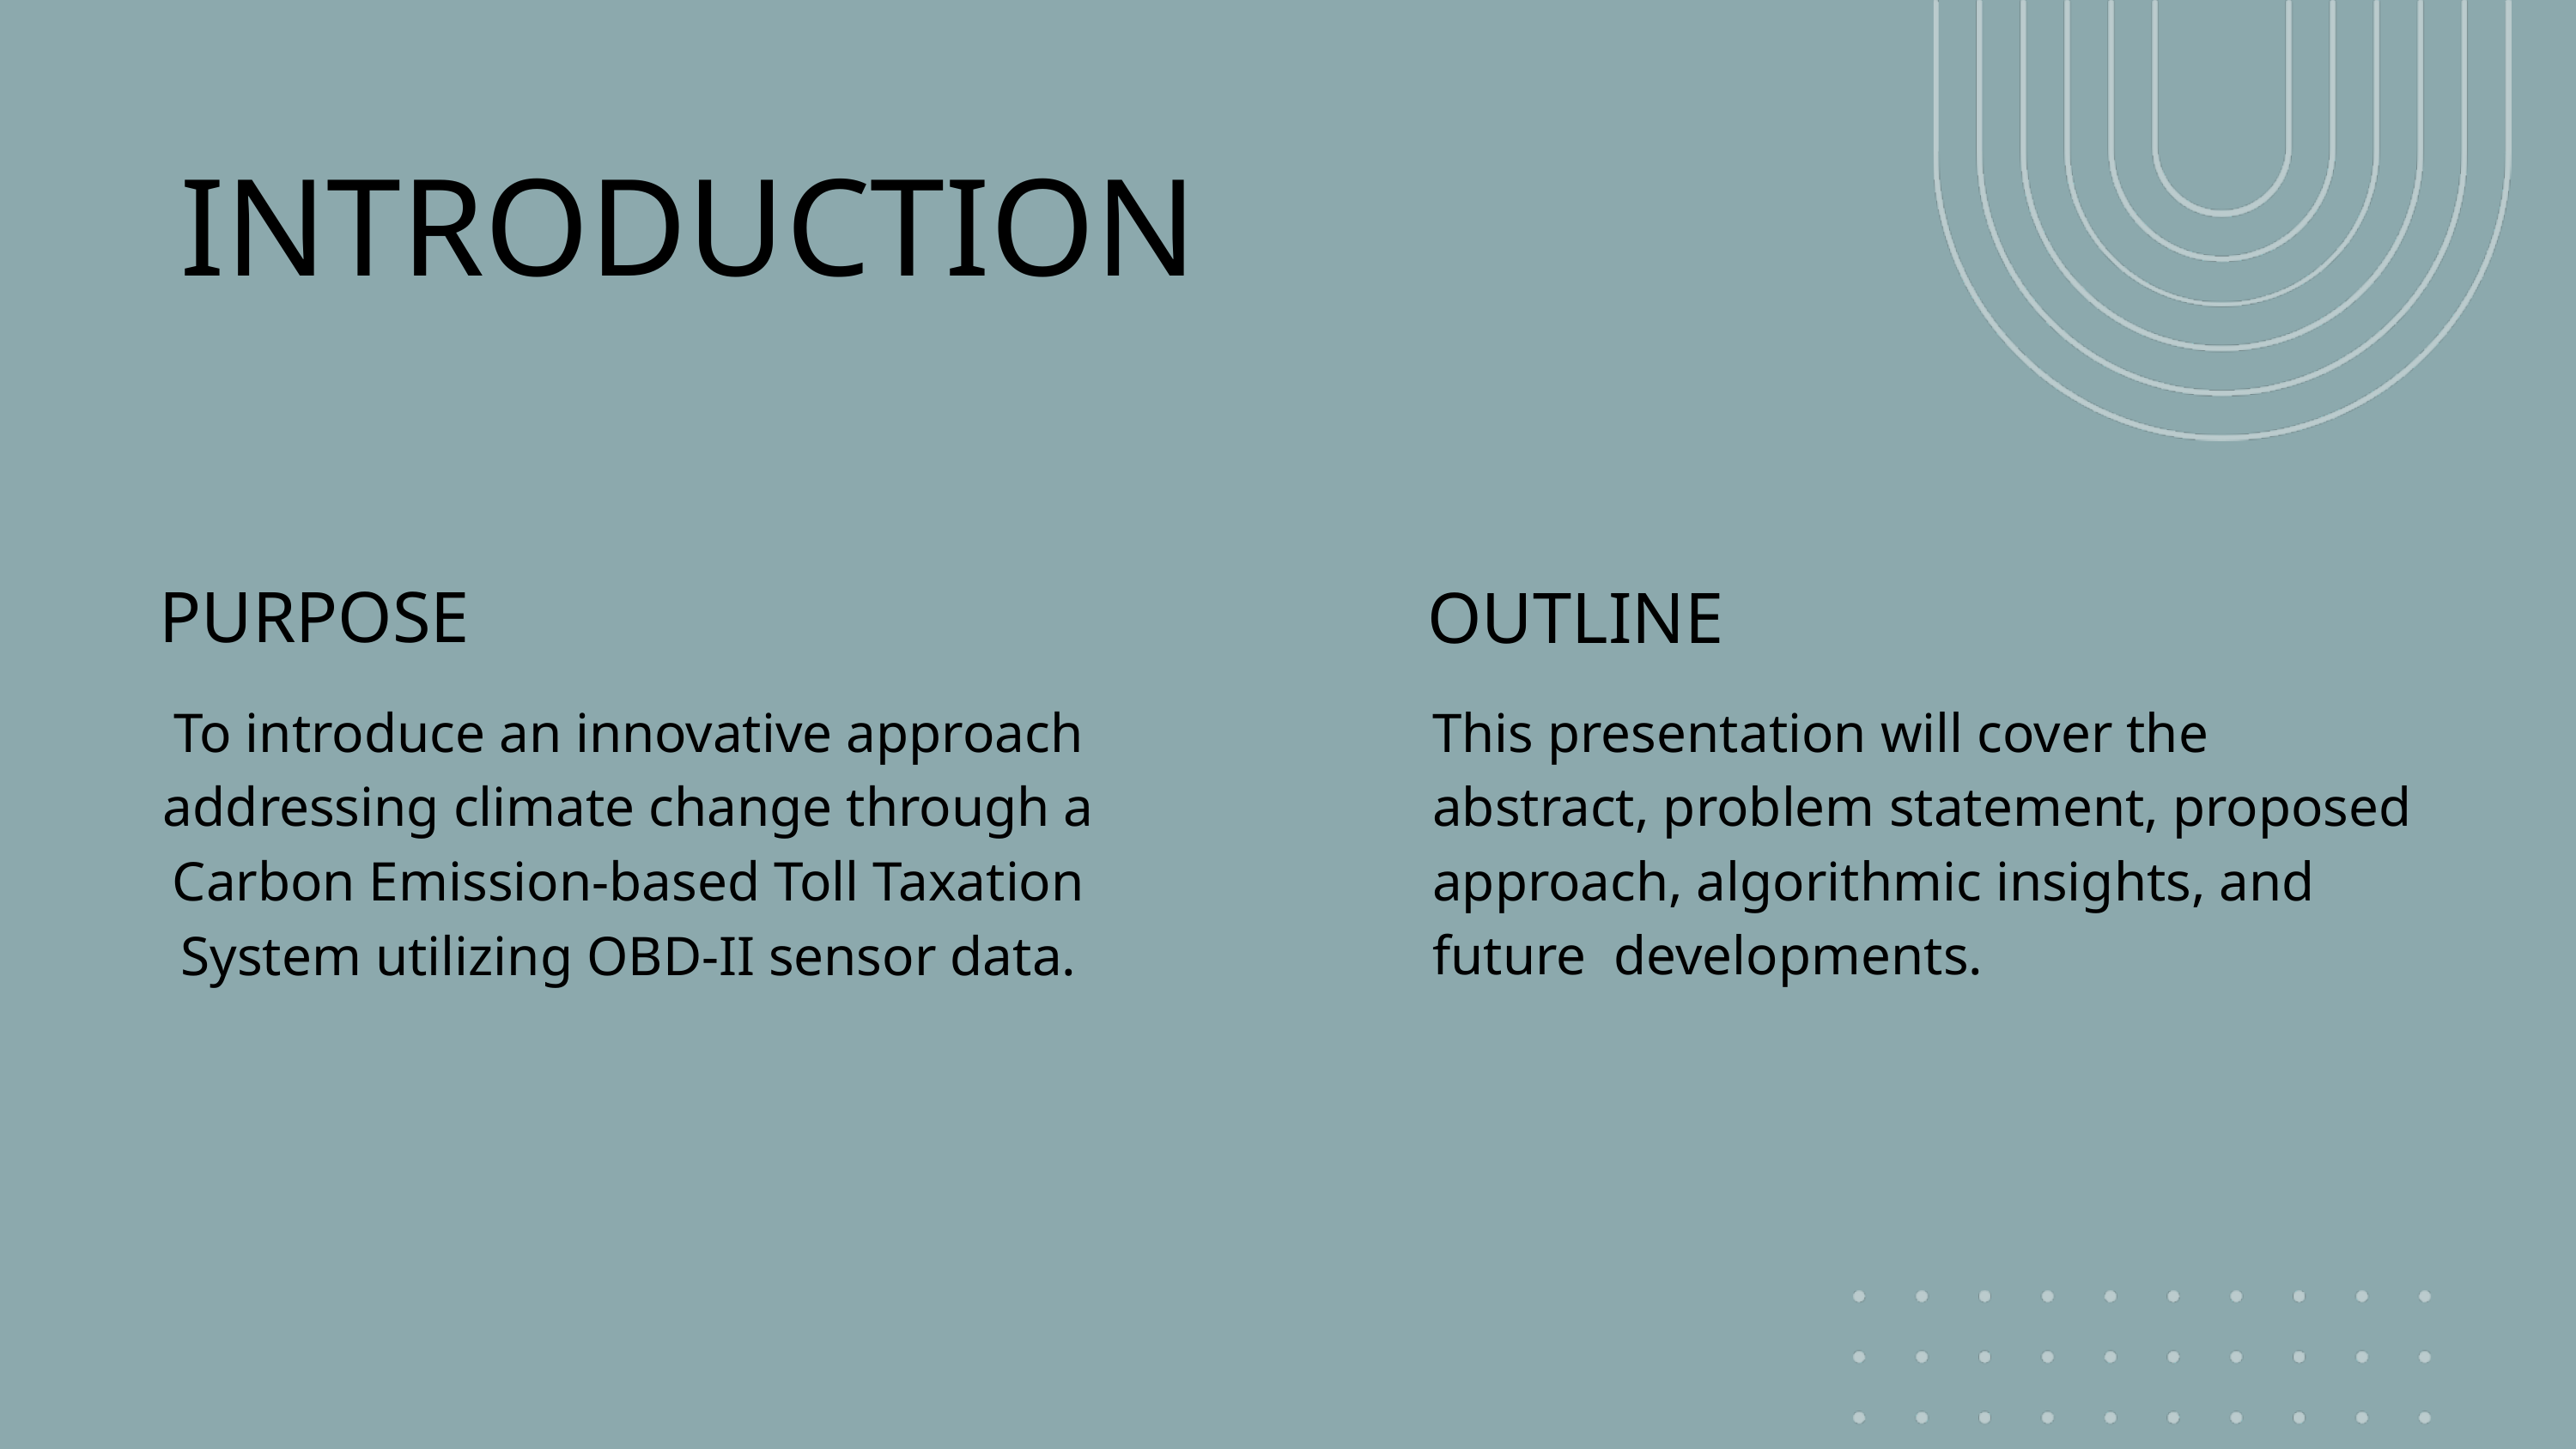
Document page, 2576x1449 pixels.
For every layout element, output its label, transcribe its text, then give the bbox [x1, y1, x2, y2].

text_box PURPOSE [80, 579, 550, 698]
text_box OUTLINE [1341, 580, 1811, 699]
text_box To introduce an innovative approach addressing climate change through a Carbon Emission-based Toll Taxation System utilizing OBD-II sensor data. [144, 688, 1113, 986]
text_box [1853, 1290, 2432, 1449]
text_box [1933, 0, 2512, 441]
text_box INTRODUCTION [144, 155, 1233, 304]
text_box This presentation will cover the abstract, problem statement, proposed approach, algorithmic insights, and future developments. [1432, 688, 2432, 986]
